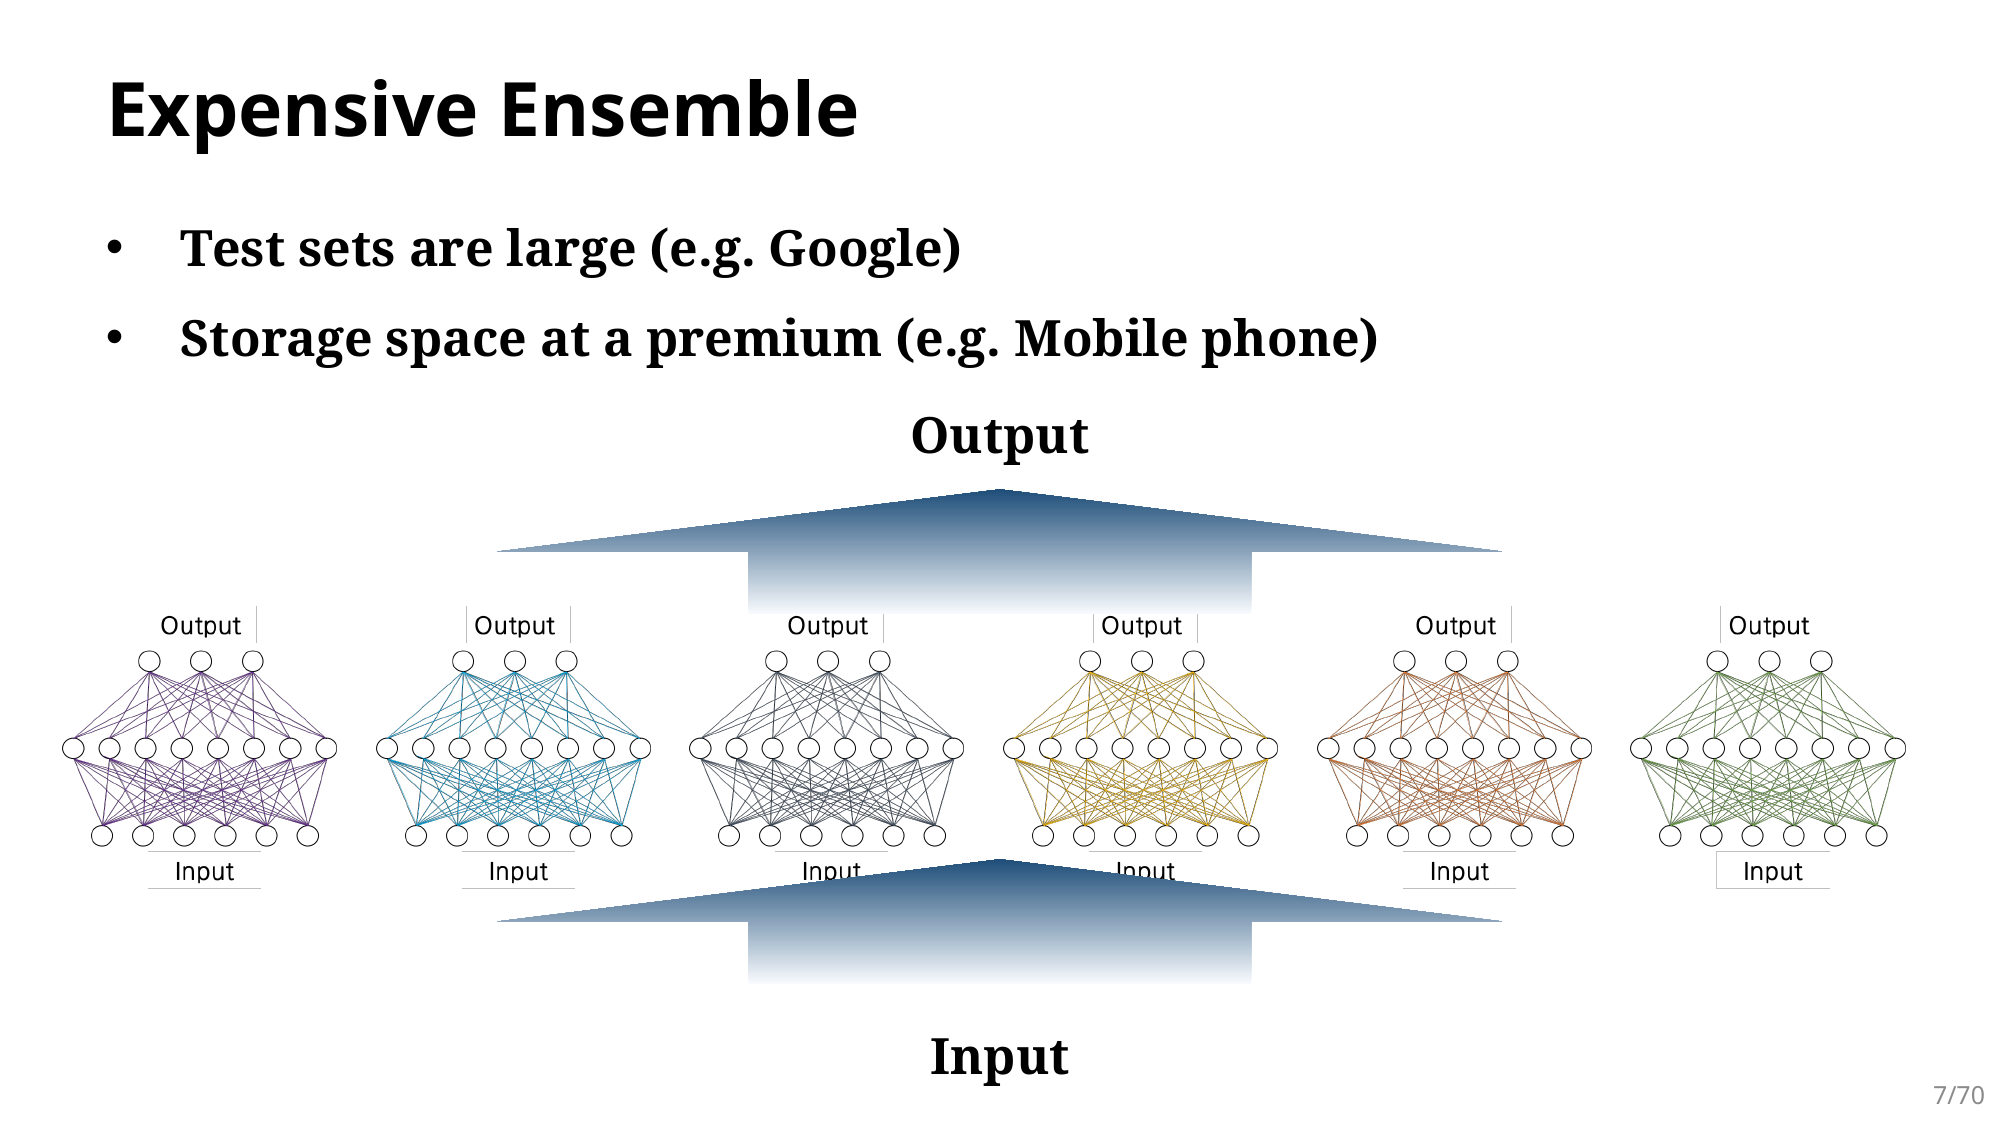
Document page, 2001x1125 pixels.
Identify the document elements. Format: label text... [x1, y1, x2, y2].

title Expensive Ensemble [91, 64, 1260, 161]
slide_number 7/70 [1550, 1066, 2000, 1125]
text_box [62, 395, 1905, 1093]
text_box Test sets are large (e.g. Google) Storage space at a premium (e.g. Mobile phone) [91, 178, 1923, 374]
